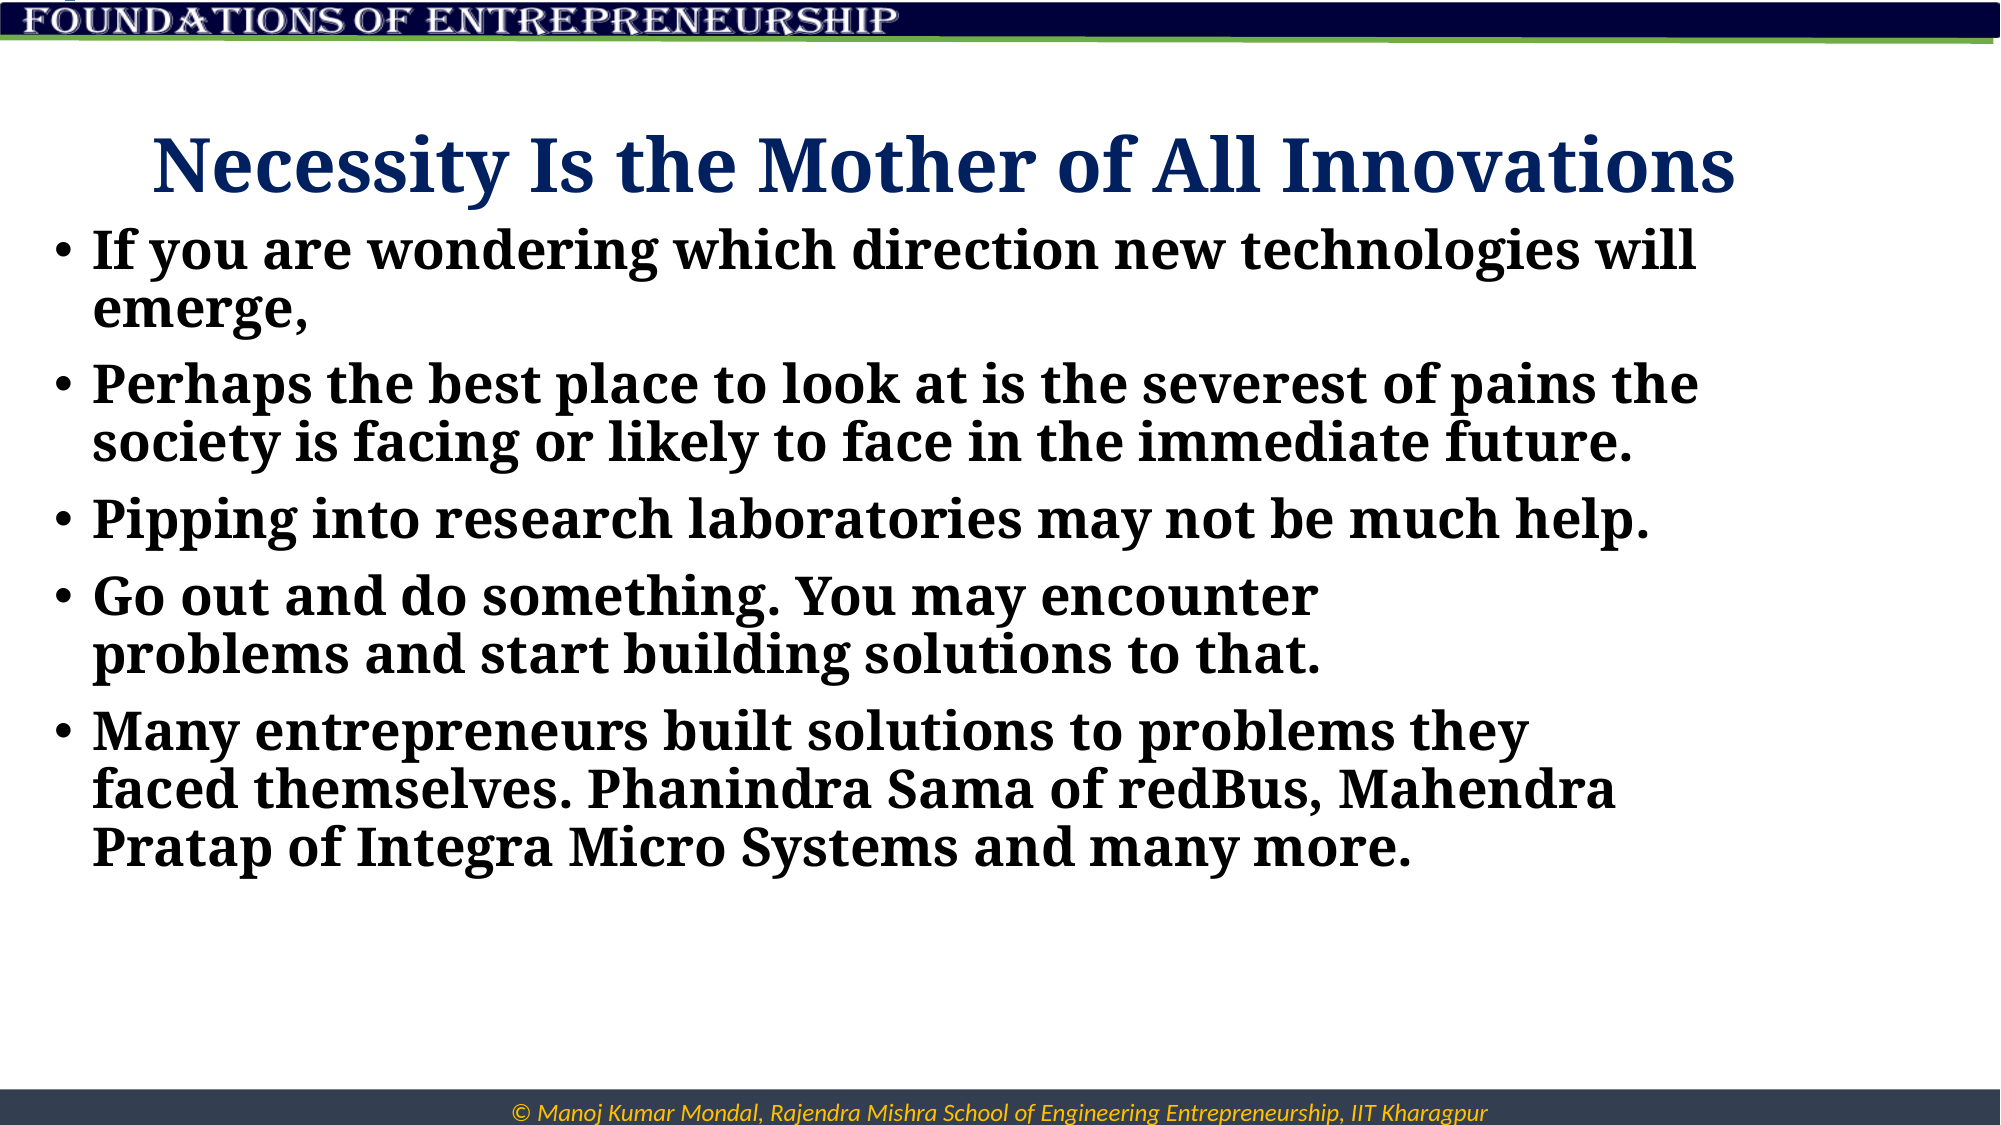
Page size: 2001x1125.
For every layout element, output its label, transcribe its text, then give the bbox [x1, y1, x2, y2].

title Necessity Is the Mother of All Innovations [137, 59, 1863, 278]
list If you are wondering which direction new technologies will emerge, Perhaps the best place to look at is the severest of pains the society is facing or likely to face in the immediate future. Pipping into research laboratories may not be much help. Go out and do something. You may encounter problems and start building solutions to that. Many entrepreneurs built solutions to problems they faced themselves. Phanindra Sama of redBus, Mahendra Pratap of Integra Micro Systems and many more. [39, 215, 1765, 930]
picture [0, 0, 2000, 43]
